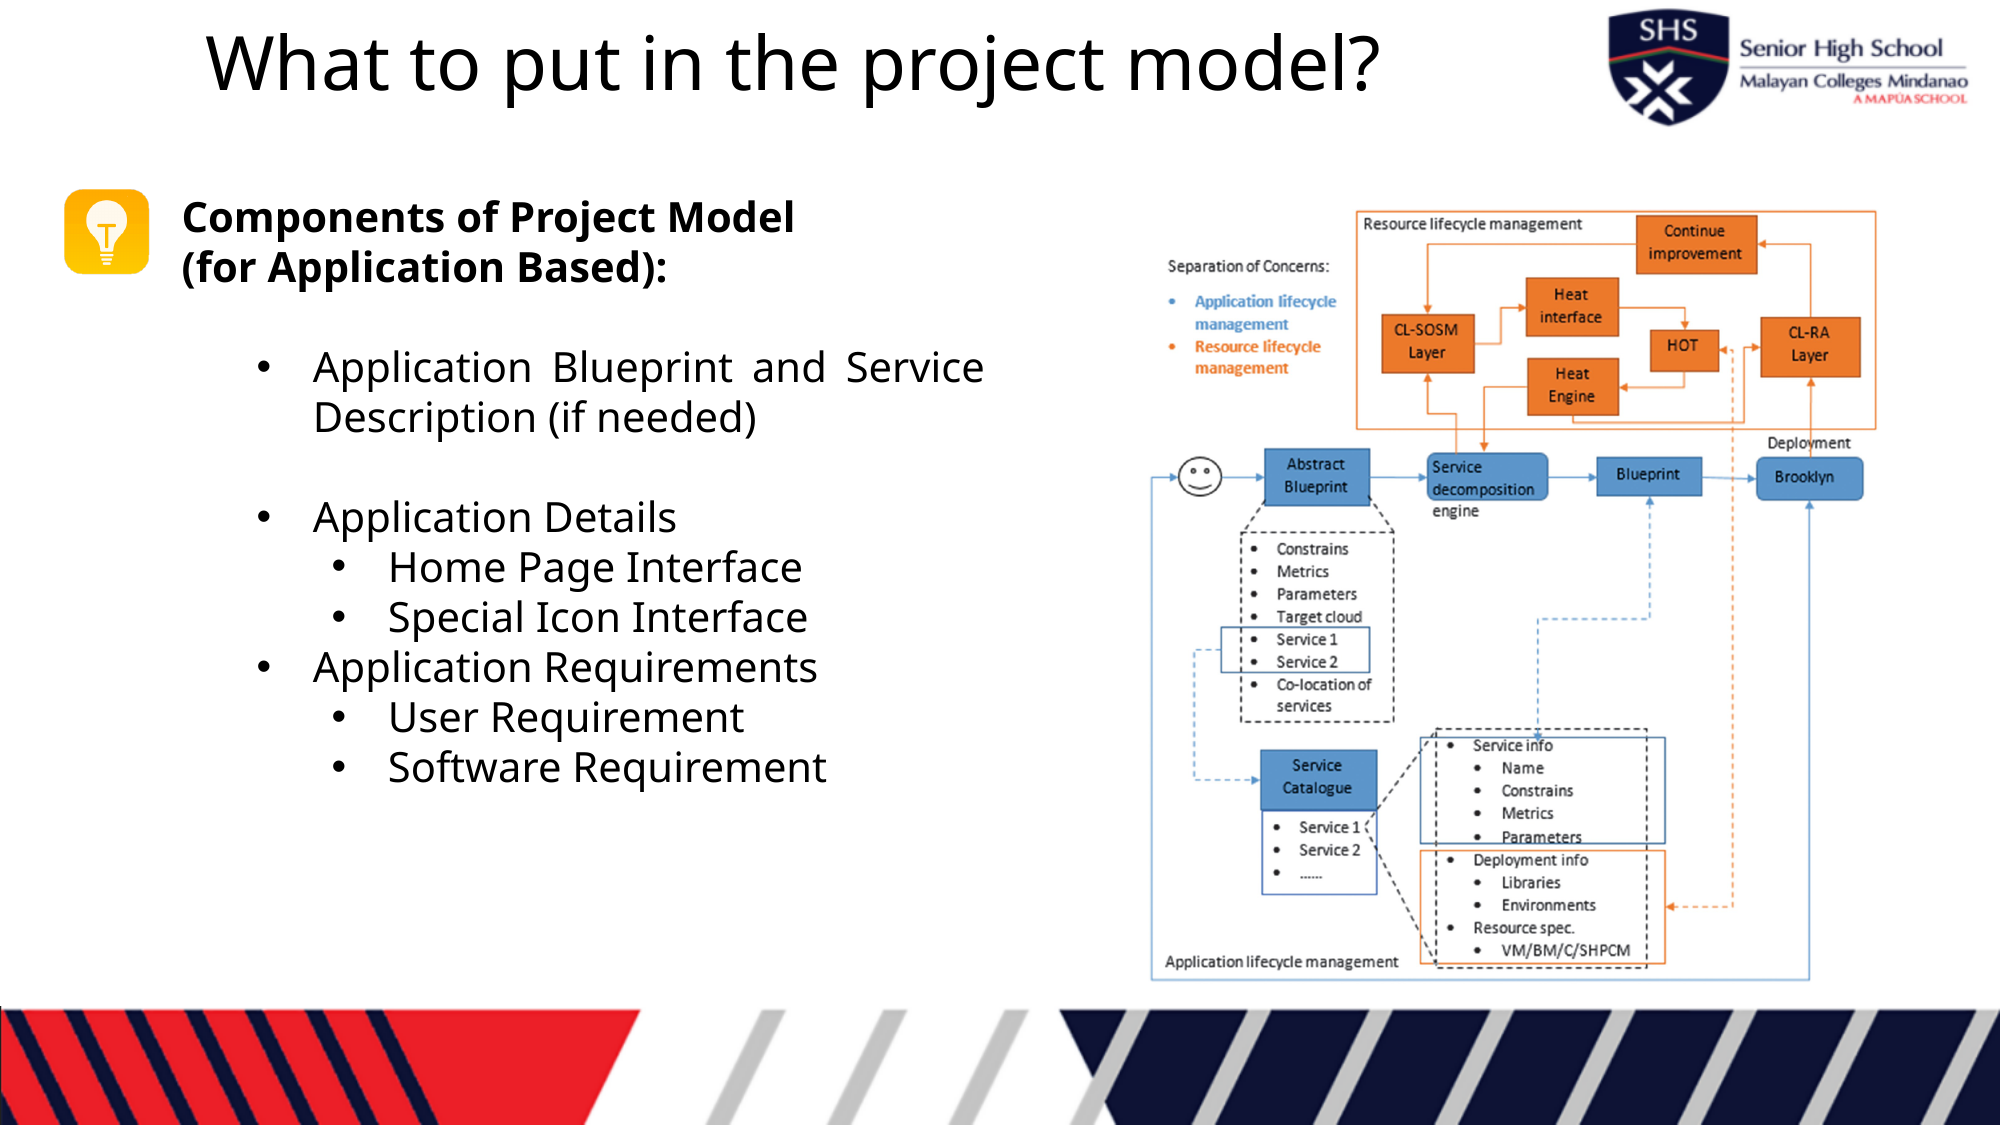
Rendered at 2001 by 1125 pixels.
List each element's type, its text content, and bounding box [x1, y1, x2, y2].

picture [0, 1006, 2000, 1125]
picture [1148, 209, 1879, 984]
text_box Components of Project Model (for Application Based): Application Blueprint and Service Description (if needed) Application Details Home Page Interface Special Icon Interface Application Requirements User Requirement Software Requirement [166, 183, 1000, 899]
picture [58, 183, 155, 280]
text_box What to put in the project model? [0, 8, 1513, 113]
picture [1588, 0, 1980, 144]
